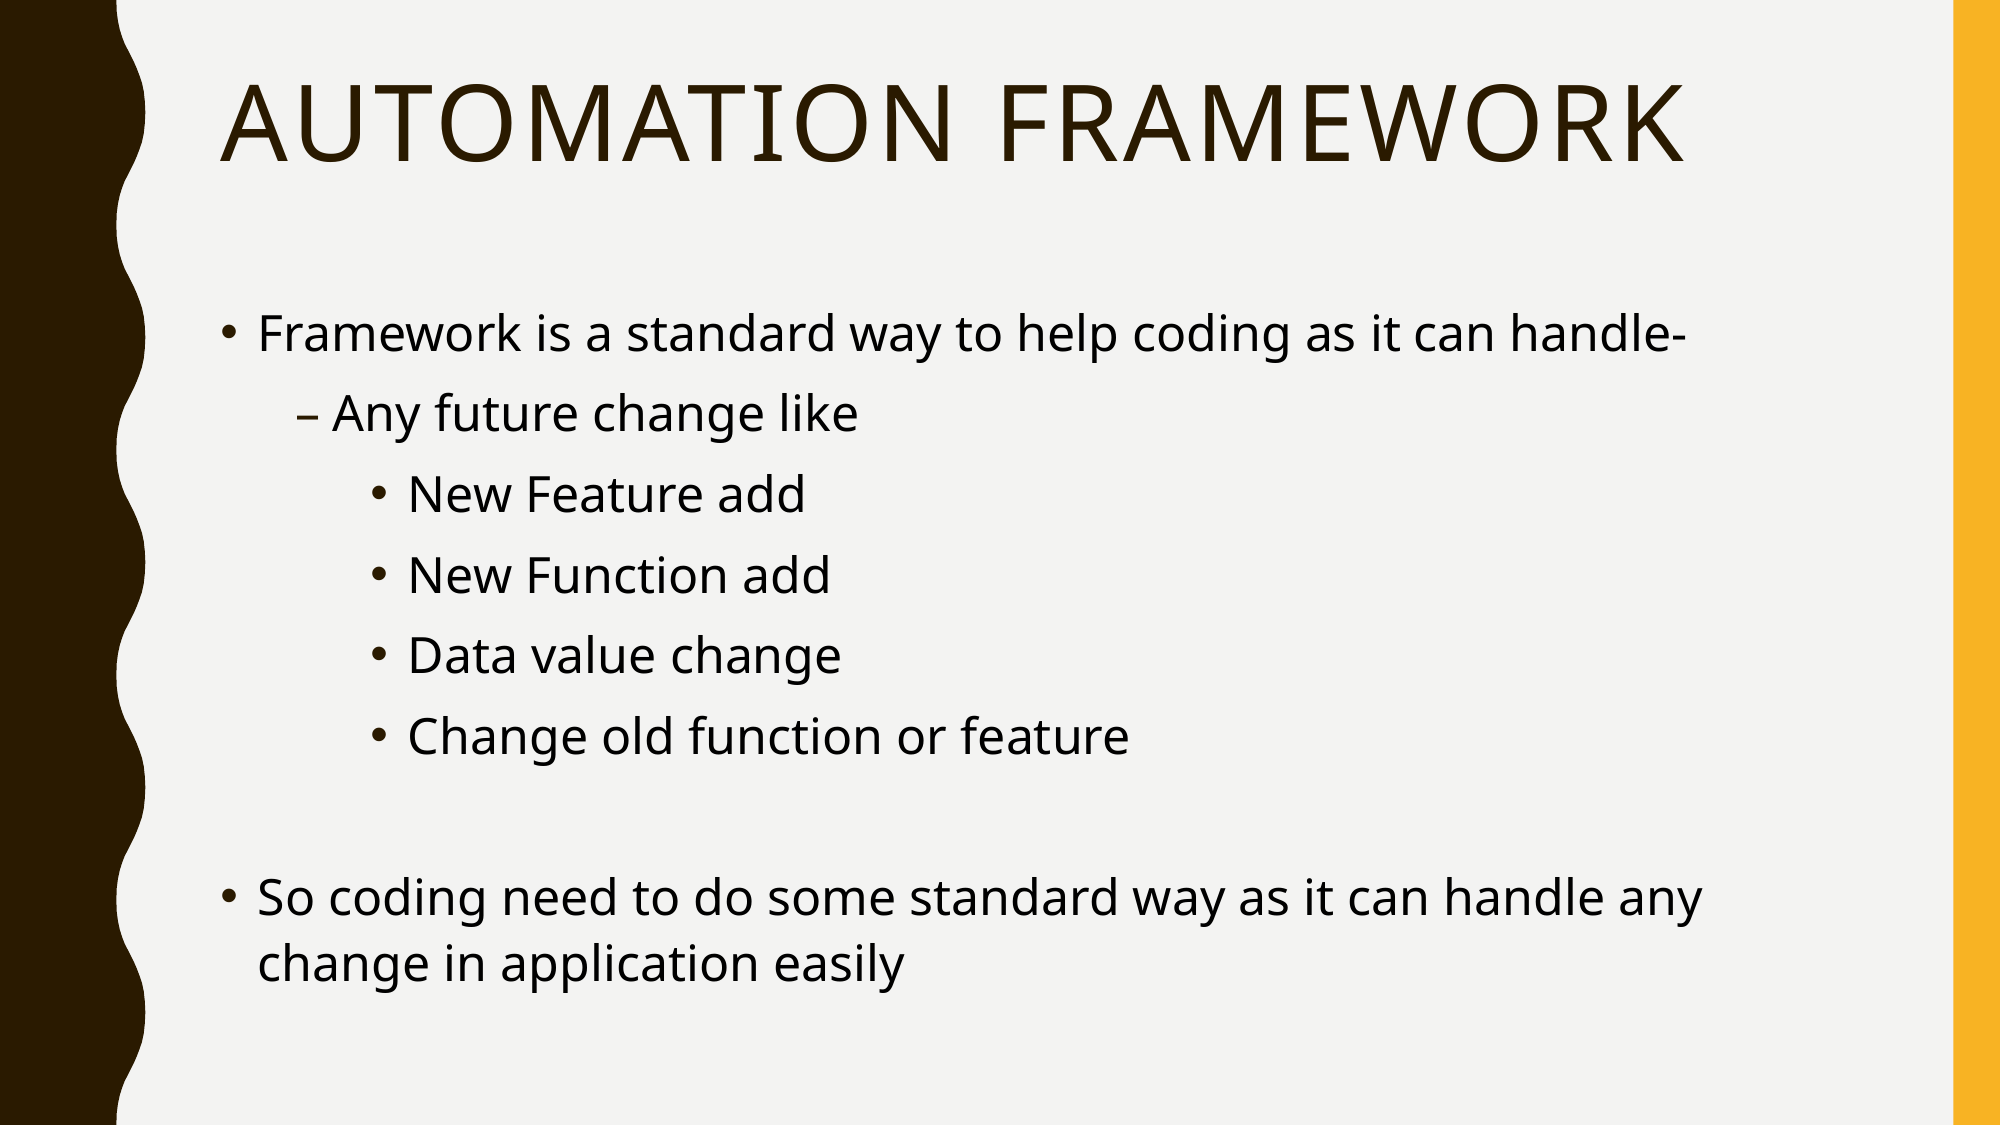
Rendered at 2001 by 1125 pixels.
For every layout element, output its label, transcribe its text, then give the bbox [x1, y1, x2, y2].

list Framework is a standard way to help coding as it can handle- Any future change like New Feature add New Function add Data value change Change old function or feature So coding need to do some standard way as it can handle any change in application easily [205, 287, 1875, 1026]
title Automation Framework [205, 62, 1875, 287]
